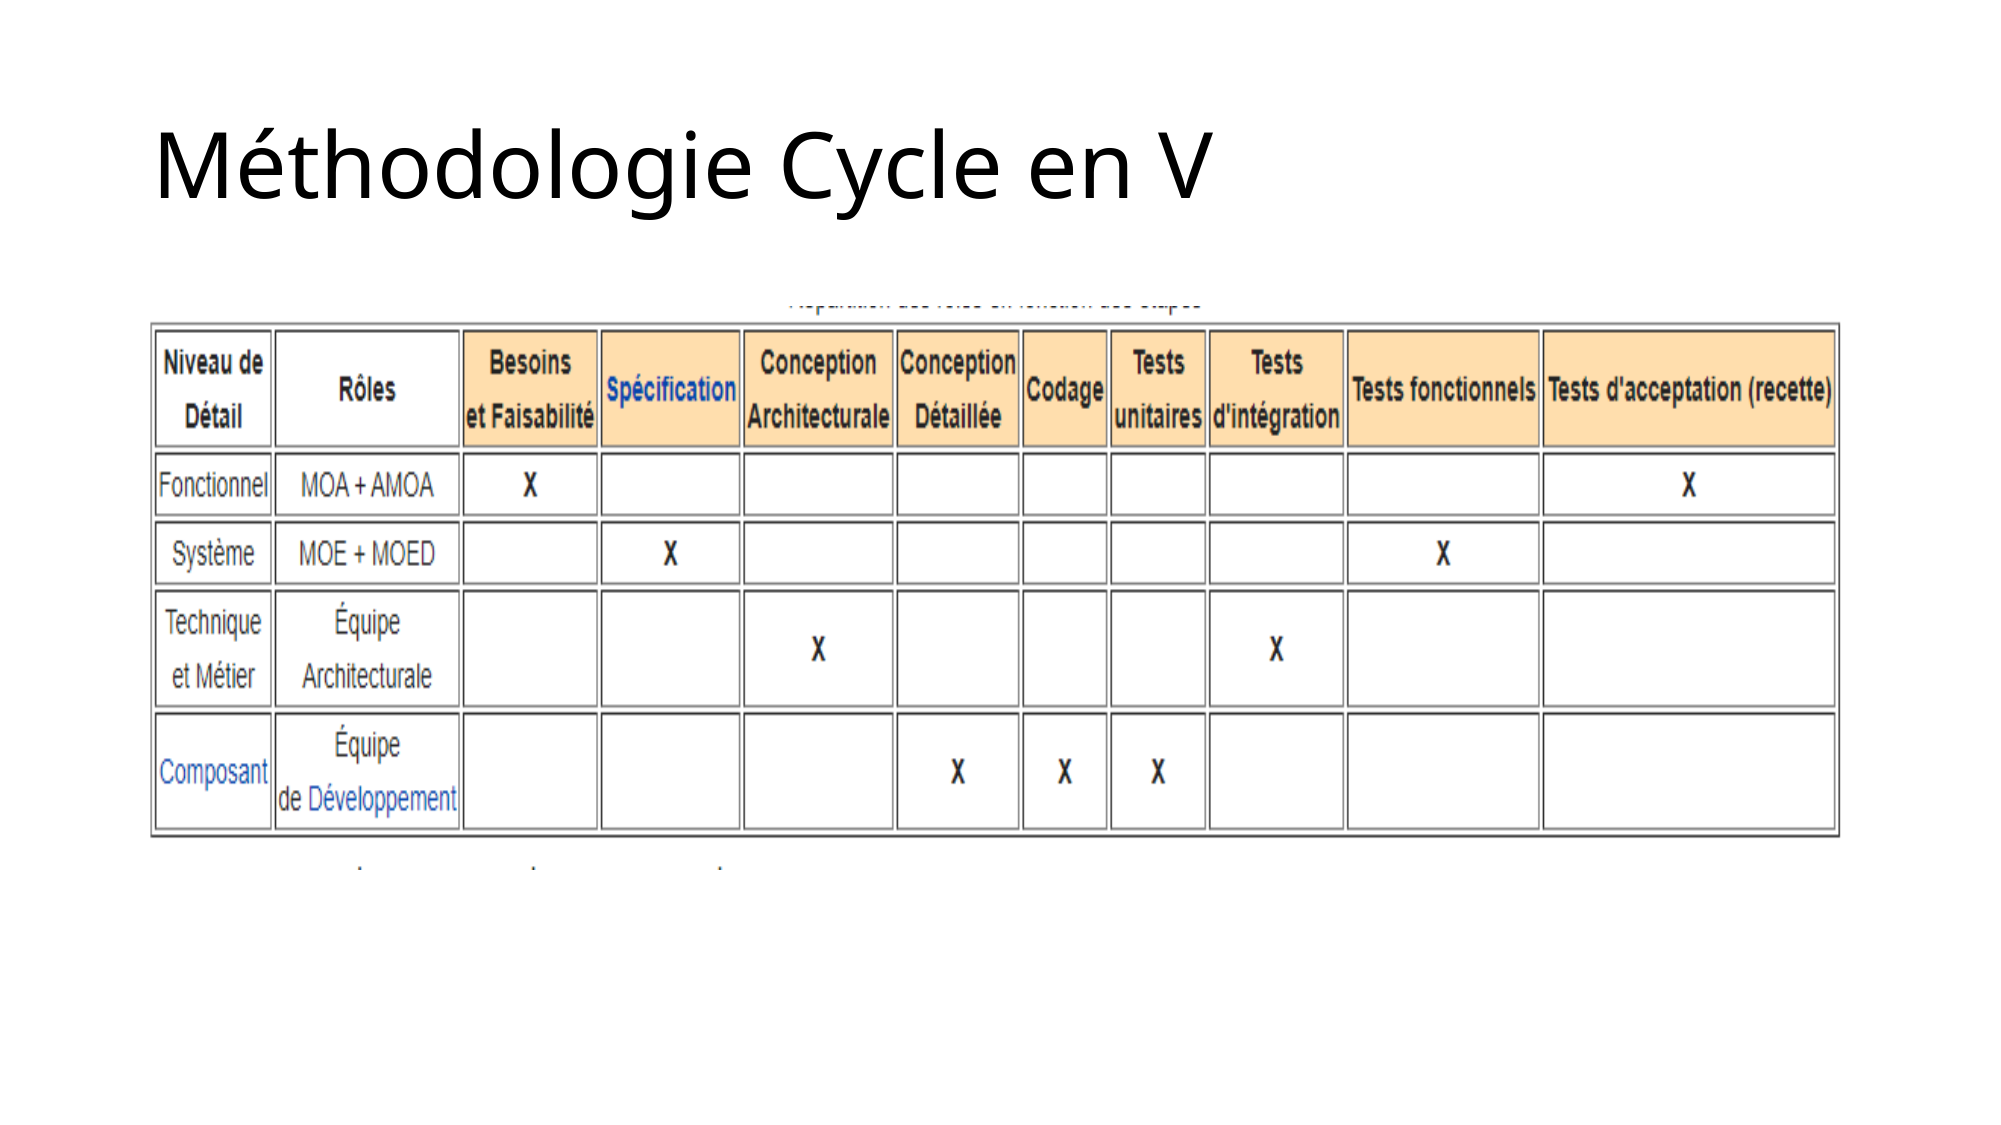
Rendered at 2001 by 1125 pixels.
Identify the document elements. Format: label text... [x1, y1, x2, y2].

title Méthodologie Cycle en V [137, 59, 1863, 278]
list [137, 306, 1863, 870]
